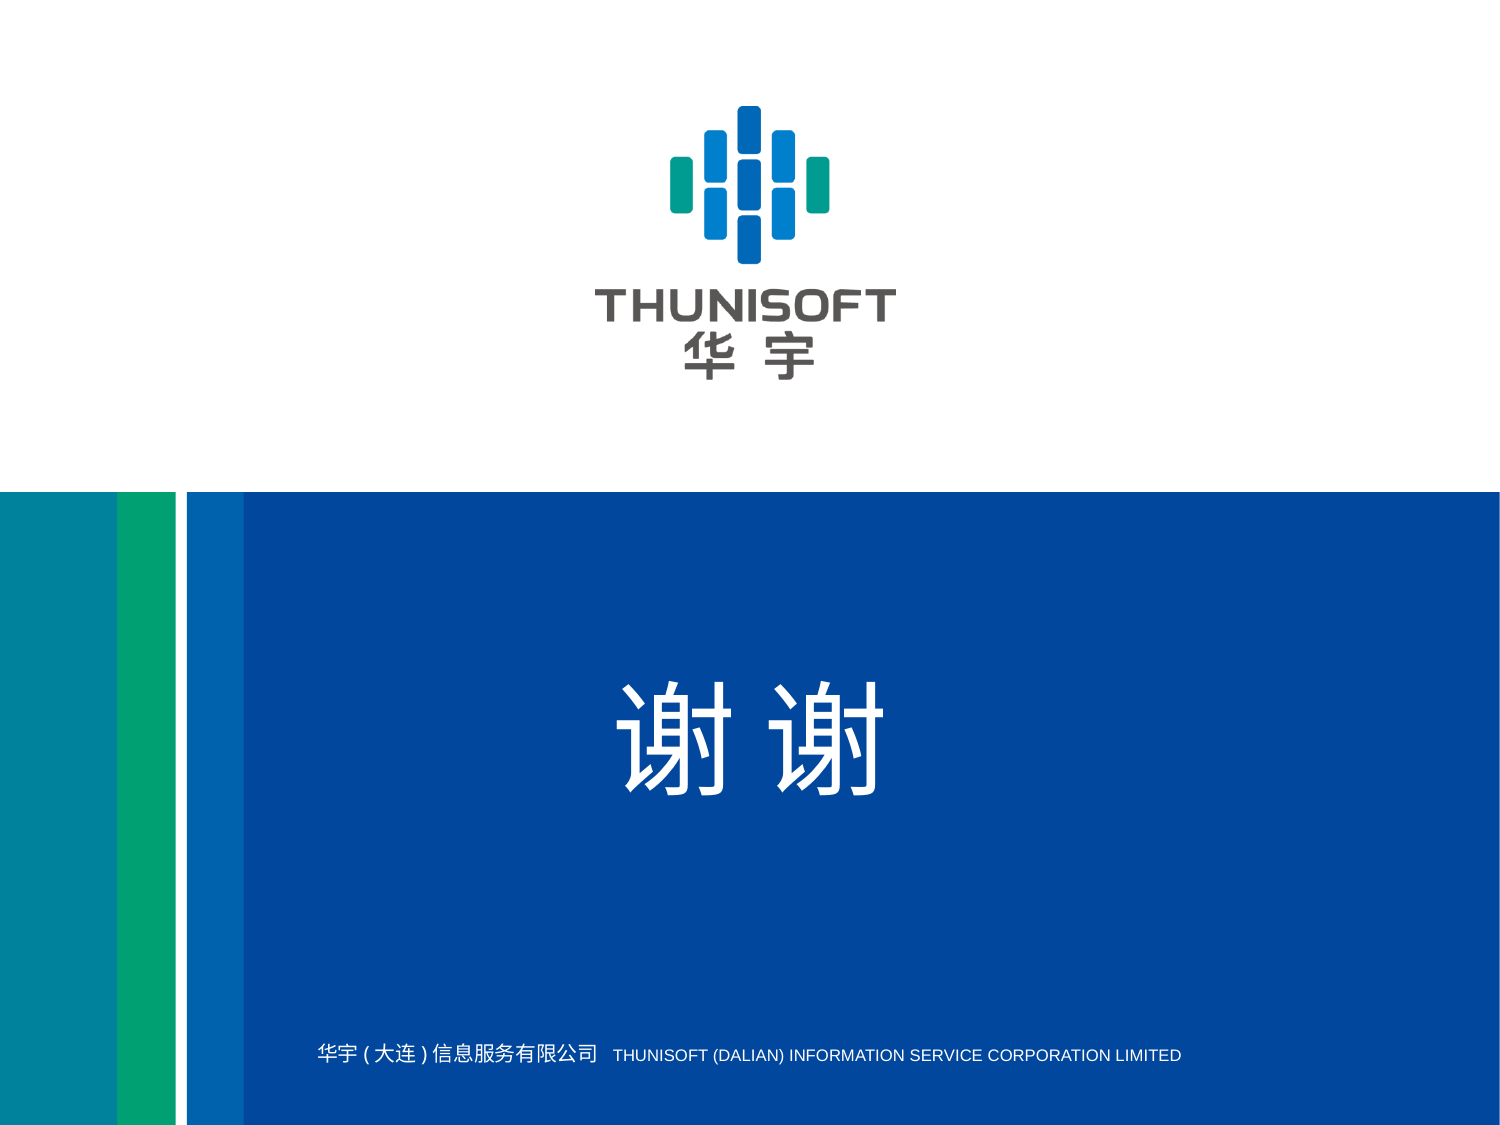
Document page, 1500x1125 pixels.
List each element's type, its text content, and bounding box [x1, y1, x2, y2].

picture [595, 106, 896, 380]
title 谢 谢 [0, 654, 1500, 812]
